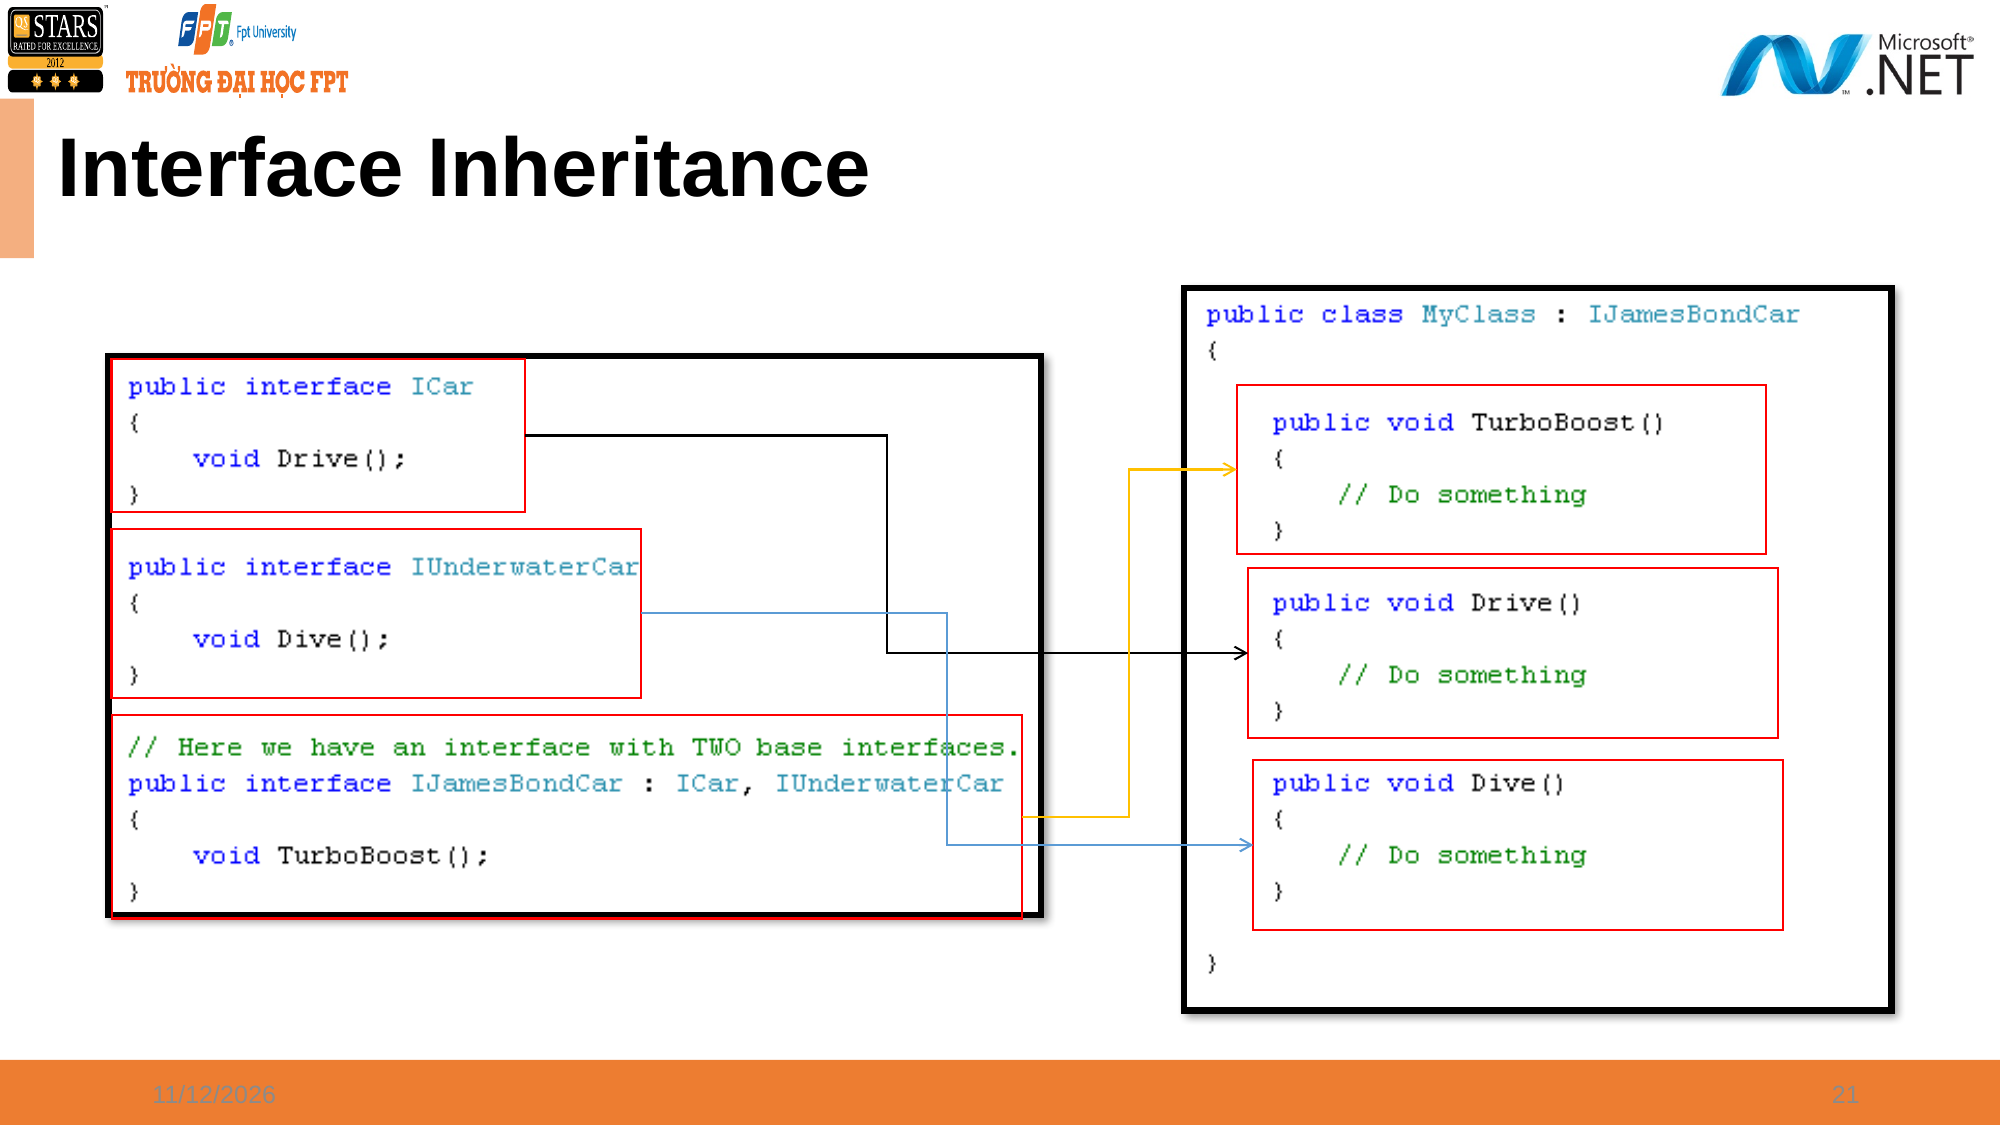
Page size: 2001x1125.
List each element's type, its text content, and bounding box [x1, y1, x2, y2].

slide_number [137, 1063, 588, 1123]
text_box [111, 291, 1889, 1008]
picture [1685, 0, 2001, 129]
text_box Interface Inheritance [42, 117, 1131, 221]
slide_number 21 [1424, 1063, 1875, 1123]
